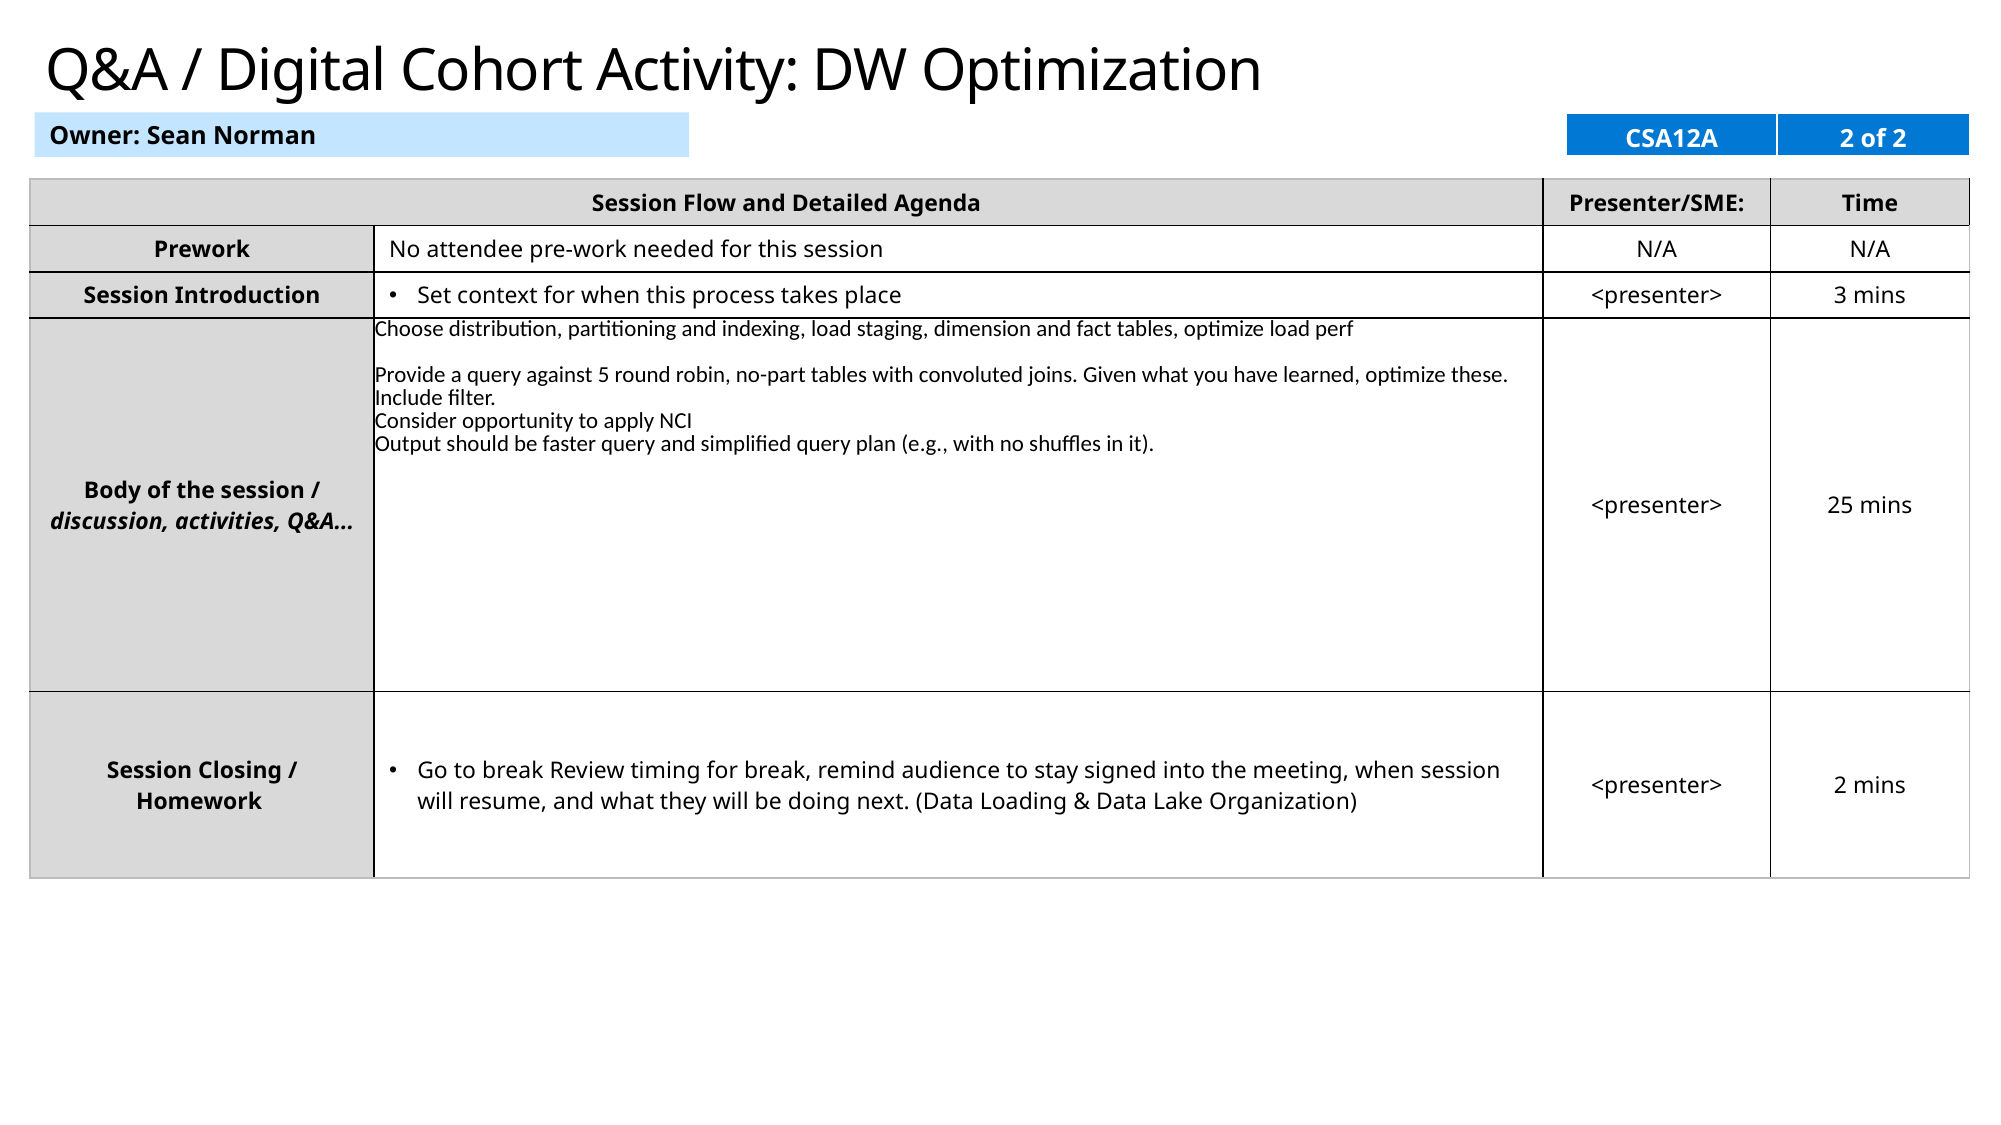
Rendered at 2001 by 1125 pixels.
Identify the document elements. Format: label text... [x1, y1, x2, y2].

table_header CSA12A [1567, 114, 1776, 155]
table_cell Session Introduction [31, 273, 373, 317]
table_cell Body of the session / discussion, activities, Q&A... [31, 319, 373, 691]
table_cell 2 mins [1771, 692, 1969, 877]
table_header Time [1771, 180, 1969, 225]
table_cell 25 mins [1771, 319, 1969, 691]
table_cell Choose distribution, partitioning and indexing, load staging, dimension and fact tables, optimize load perf Provide a query against 5 round robin, no-part tables with convoluted joins. Given what you have learned, optimize these. Include filter. Consider opportunity to apply NCI Output should be faster query and simplified query plan (e.g., with no shuffles in it). [375, 319, 1542, 691]
table_cell N/A [1544, 226, 1770, 271]
table_cell Set context for when this process takes place [375, 273, 1542, 317]
text_box Q&A / Digital Cohort Activity: DW Optimization [30, 24, 1966, 110]
table_cell Prework [31, 226, 373, 271]
table_cell N/A [1771, 226, 1969, 271]
table_header Presenter/SME: [1544, 180, 1770, 225]
table_cell <presenter> [1544, 273, 1770, 317]
table_cell 3 mins [1771, 273, 1969, 317]
table_header Session Flow and Detailed Agenda [31, 180, 1542, 225]
table_cell Go to break Review timing for break, remind audience to stay signed into the meeting, when session will resume, and what they will be doing next. (Data Loading & Data Lake Organization) [375, 692, 1542, 877]
text_box Owner: Sean Norman [34, 112, 690, 157]
table_cell <presenter> [1544, 319, 1770, 691]
table_cell <presenter> [1544, 692, 1770, 877]
table_header 2 of 2 [1778, 114, 1969, 155]
table_cell No attendee pre-work needed for this session [375, 226, 1542, 271]
table_cell Session Closing / Homework [31, 692, 373, 877]
